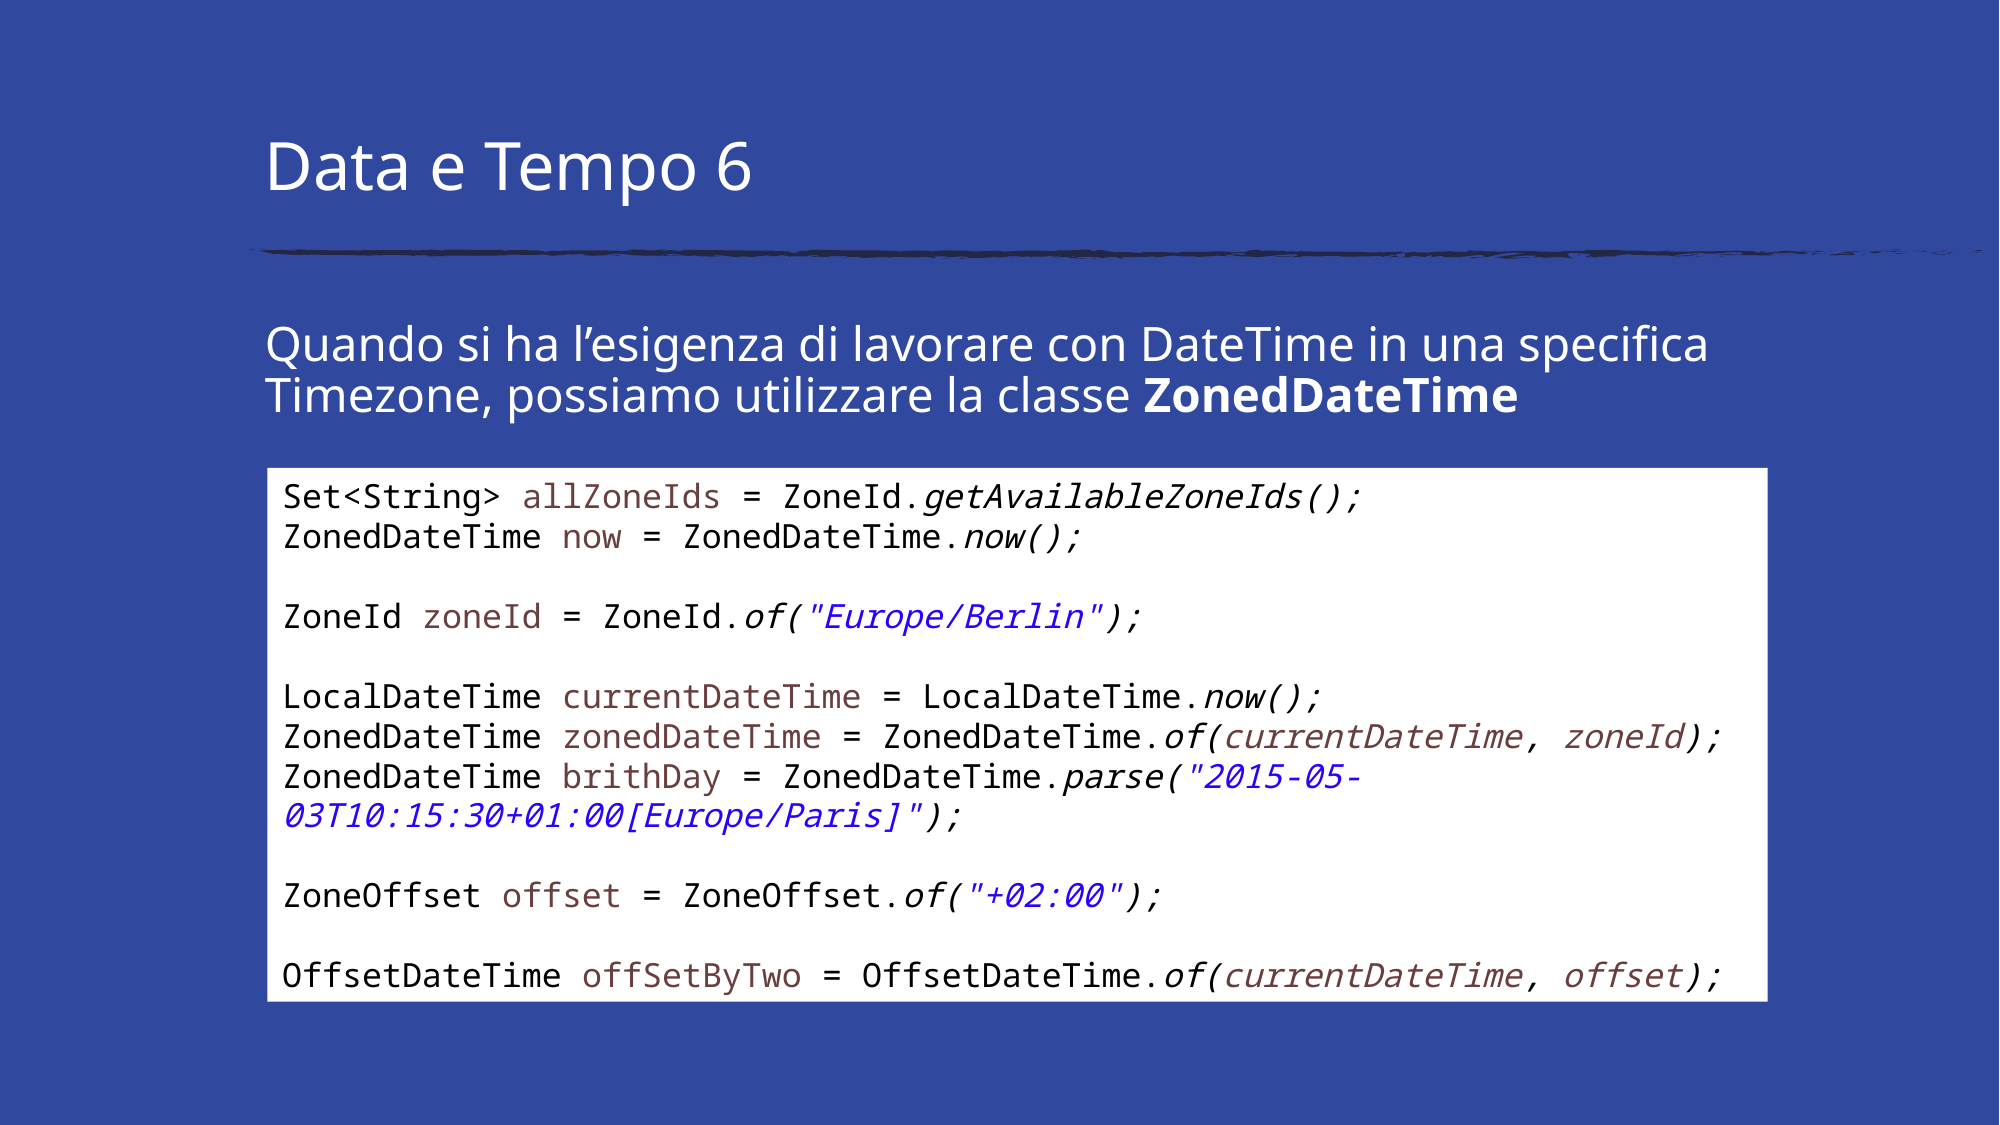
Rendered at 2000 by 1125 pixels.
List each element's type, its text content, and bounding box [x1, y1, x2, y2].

title Data e Tempo 6 [249, 45, 1750, 213]
text_box Set<String> allZoneIds = ZoneId.getAvailableZoneIds(); ZonedDateTime now = ZonedDateTime.now(); ZoneId zoneId = ZoneId.of("Europe/Berlin"); LocalDateTime currentDateTime = LocalDateTime.now(); ZonedDateTime zonedDateTime = ZonedDateTime.of(currentDateTime, zoneId); ZonedDateTime brithDay = ZonedDateTime.parse("2015-05-03T10:15:30+01:00[Europe/Paris]"); ZoneOffset offset = ZoneOffset.of("+02:00"); OffsetDateTime offSetByTwo = OffsetDateTime.of(currentDateTime, offset); [267, 467, 1768, 1002]
list Quando si ha l’esigenza di lavorare con DateTime in una specifica Timezone, possiamo utilizzare la classe ZonedDateTime [249, 312, 1750, 445]
